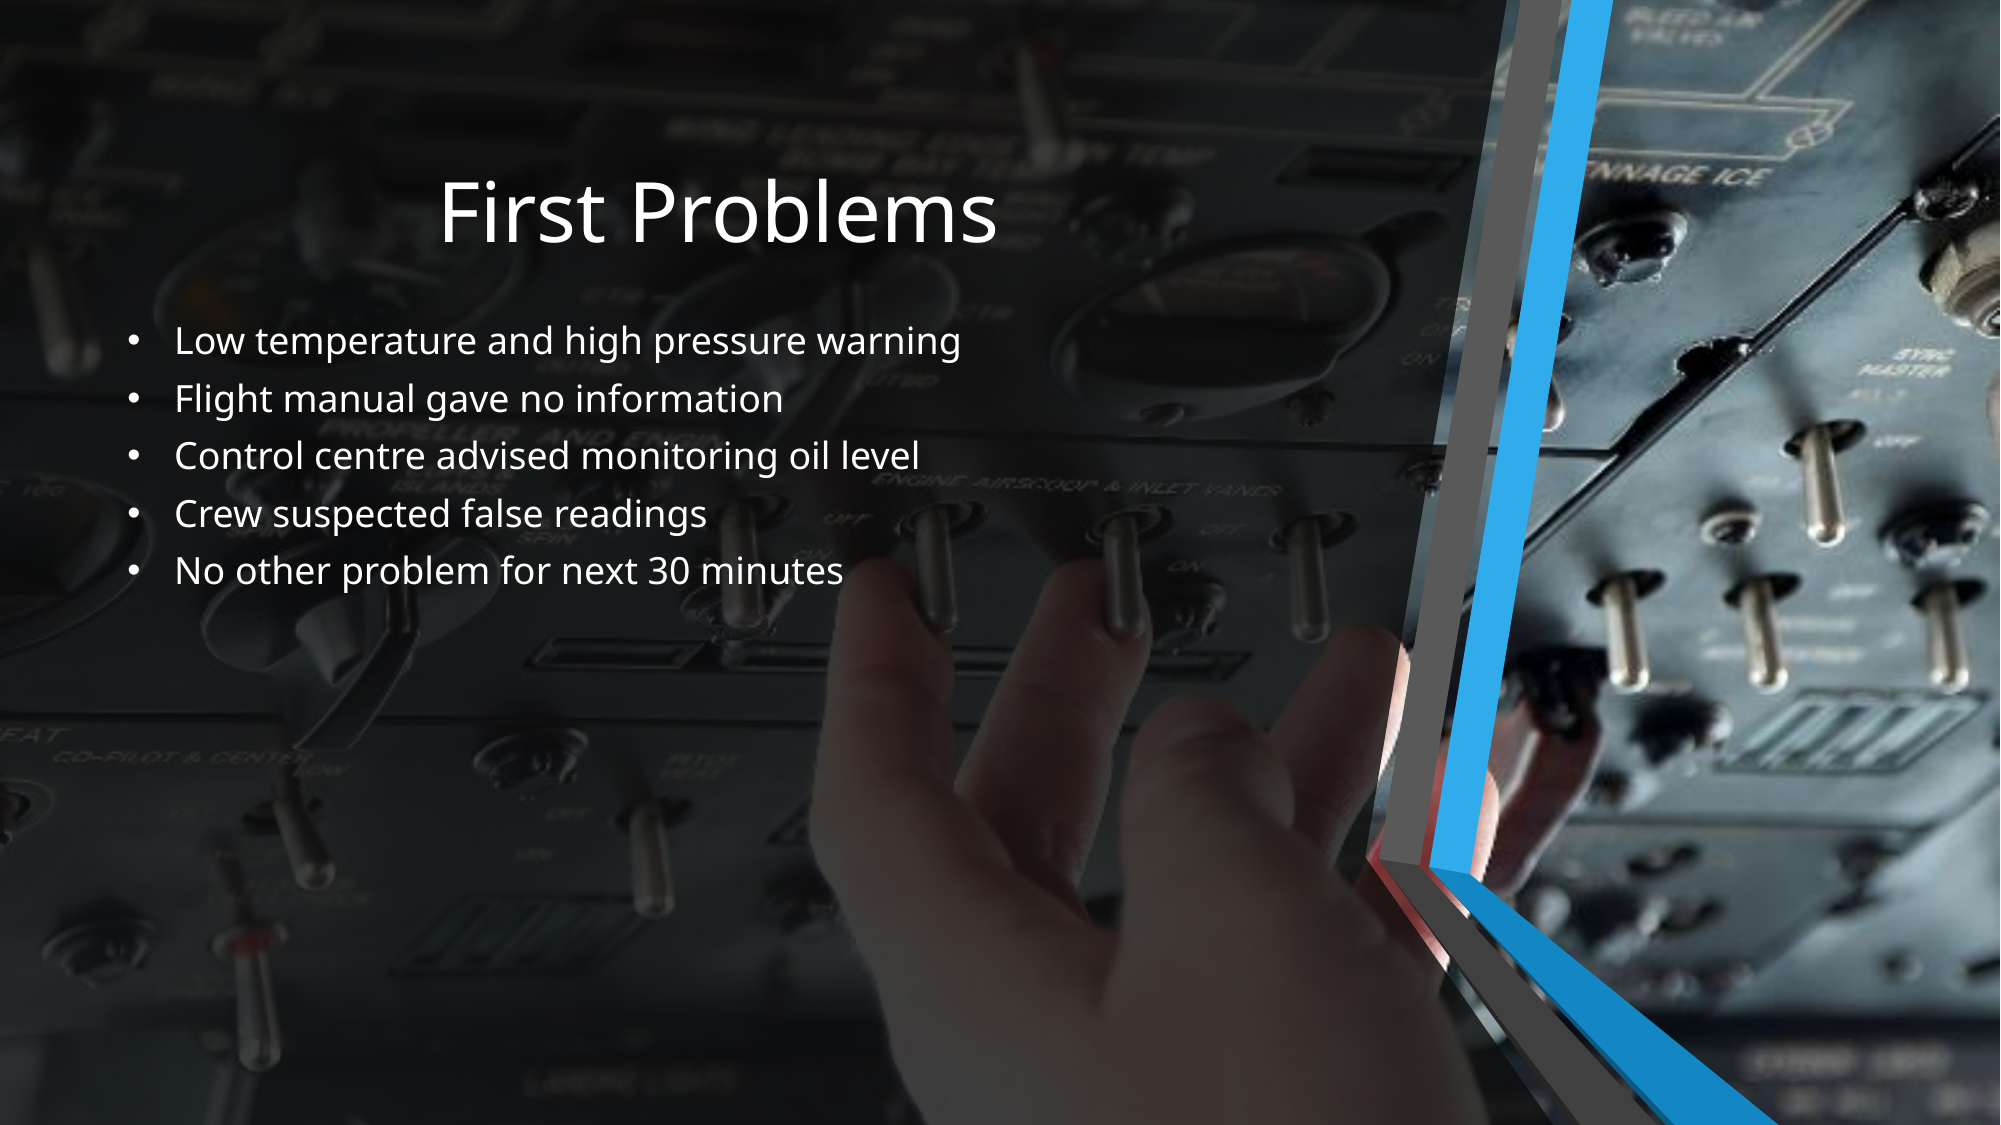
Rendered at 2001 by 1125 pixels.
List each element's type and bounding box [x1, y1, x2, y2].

picture [1779, 0, 2000, 1125]
picture [0, 0, 1378, 1125]
text_box [1378, 0, 1779, 1125]
